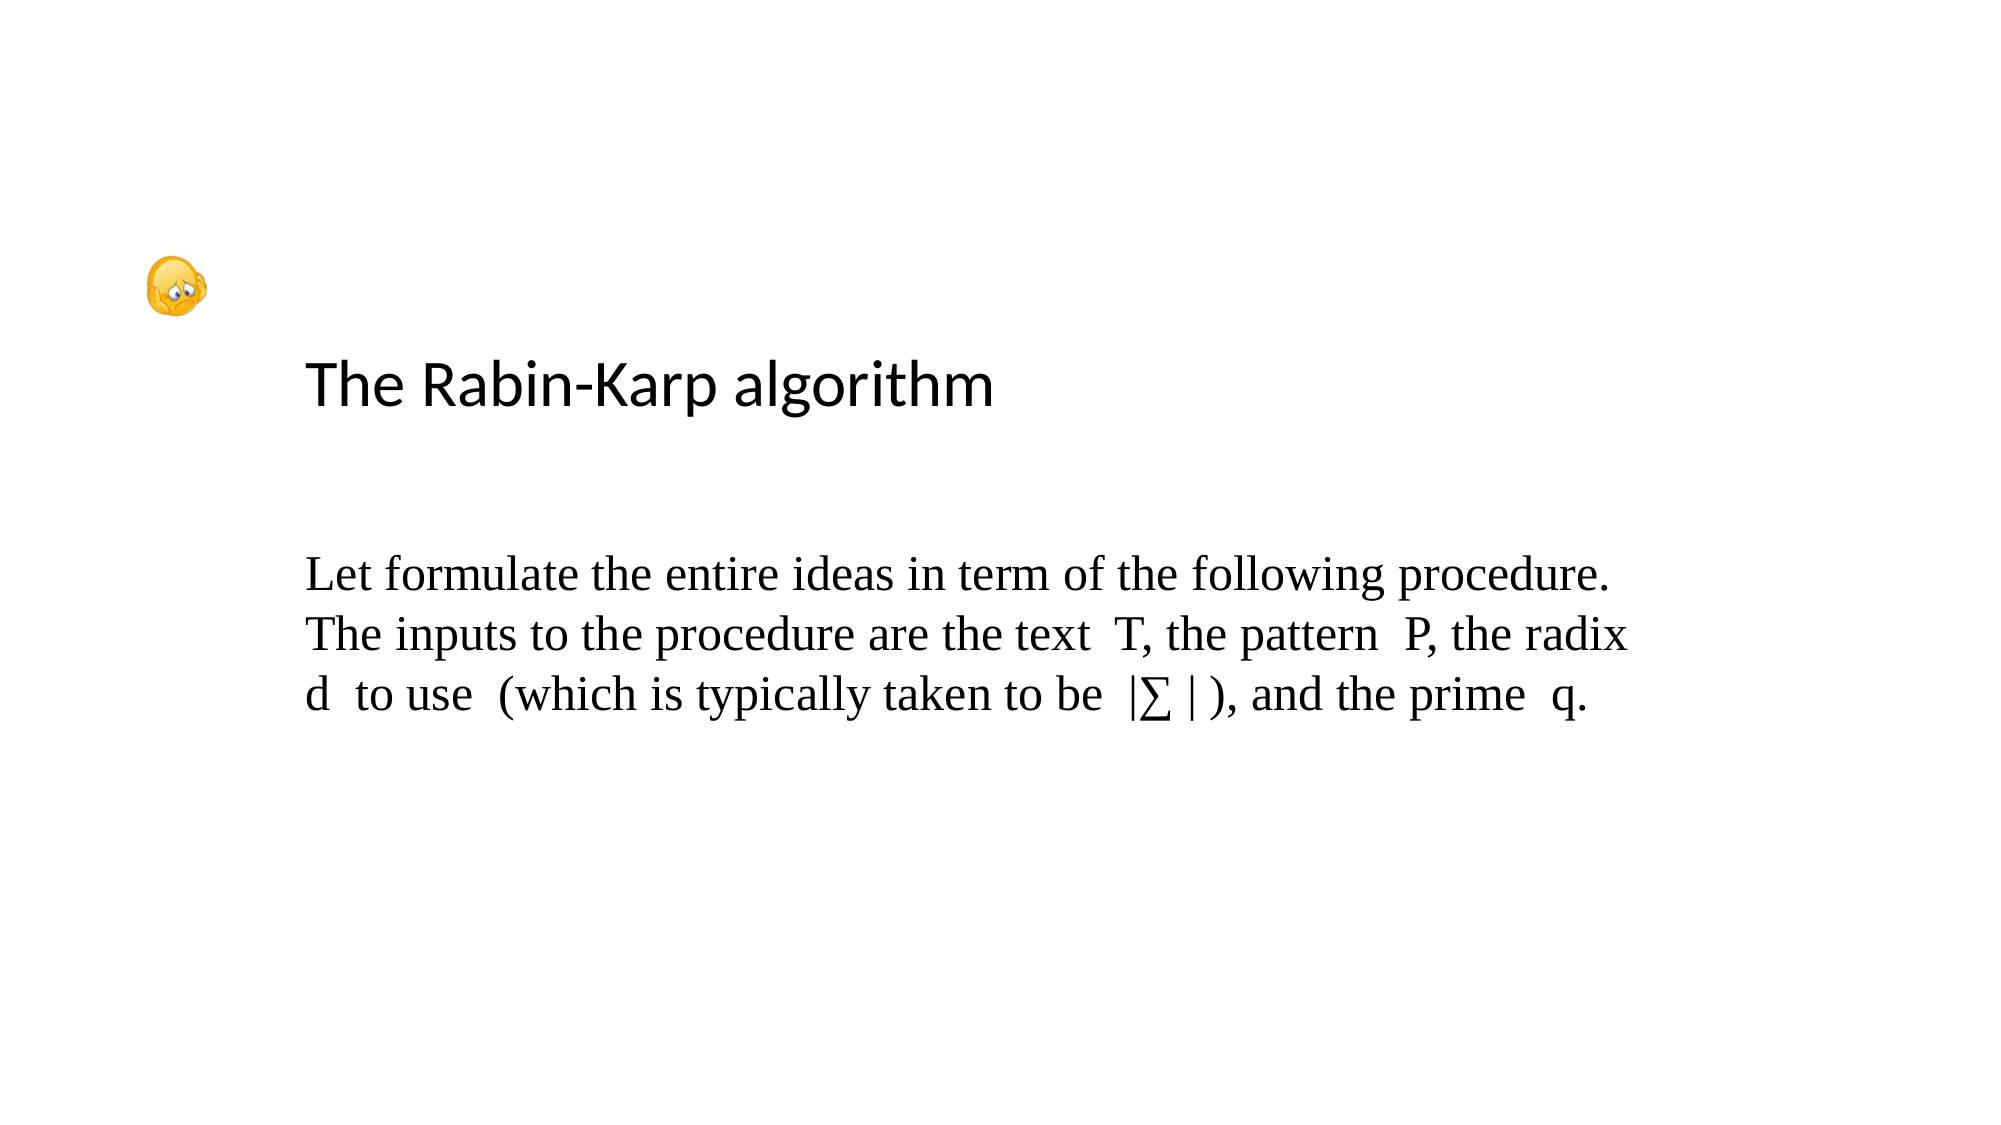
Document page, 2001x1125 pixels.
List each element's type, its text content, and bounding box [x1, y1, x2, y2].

text_box The Rabin-Karp algorithm Let formulate the entire ideas in term of the following procedure. The inputs to the procedure are the text T, the pattern P, the radix d to use (which is typically taken to be |∑ | ), and the prime q. [290, 332, 1685, 788]
picture [142, 251, 210, 320]
